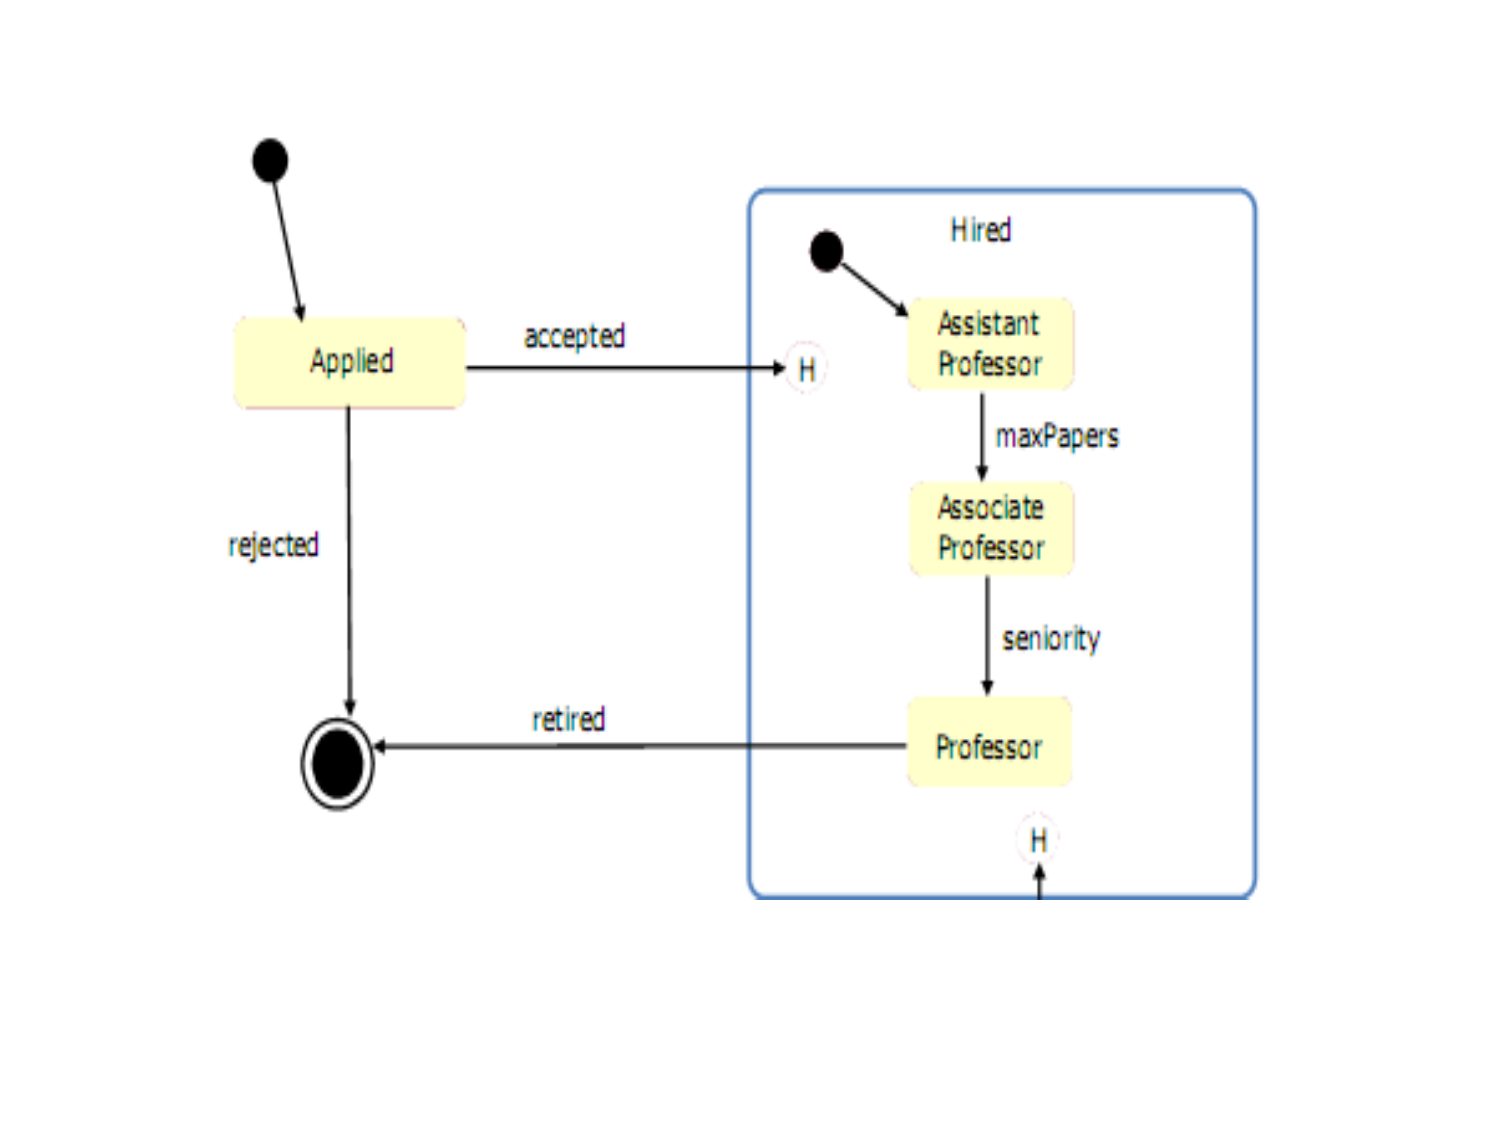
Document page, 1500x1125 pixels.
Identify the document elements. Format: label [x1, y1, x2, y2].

picture [174, 99, 1276, 901]
